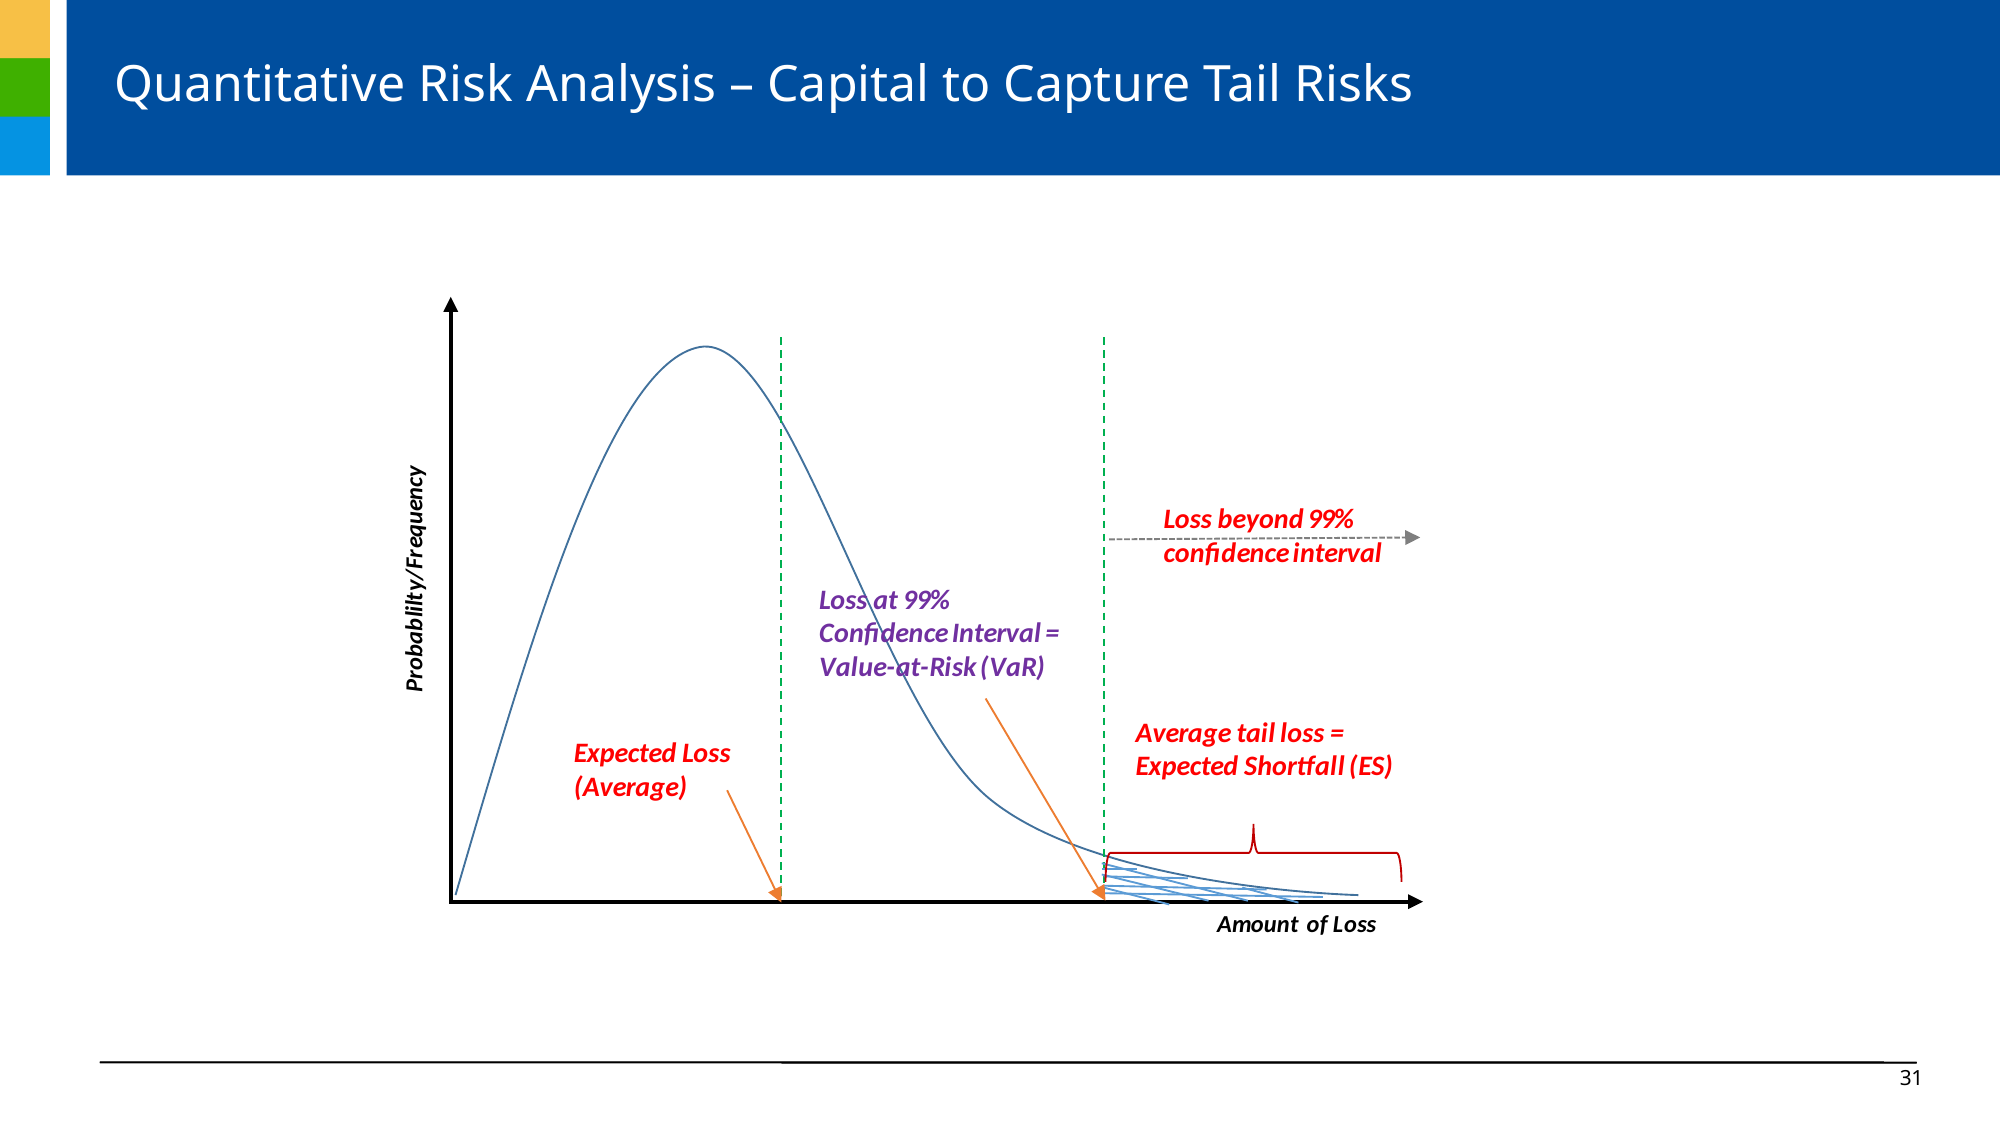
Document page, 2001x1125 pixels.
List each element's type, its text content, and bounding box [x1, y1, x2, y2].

picture [330, 263, 1532, 940]
slide_number 31 [1521, 1025, 1939, 1100]
title Quantitative Risk Analysis – Capital to Capture Tail Risks [99, 12, 1800, 150]
